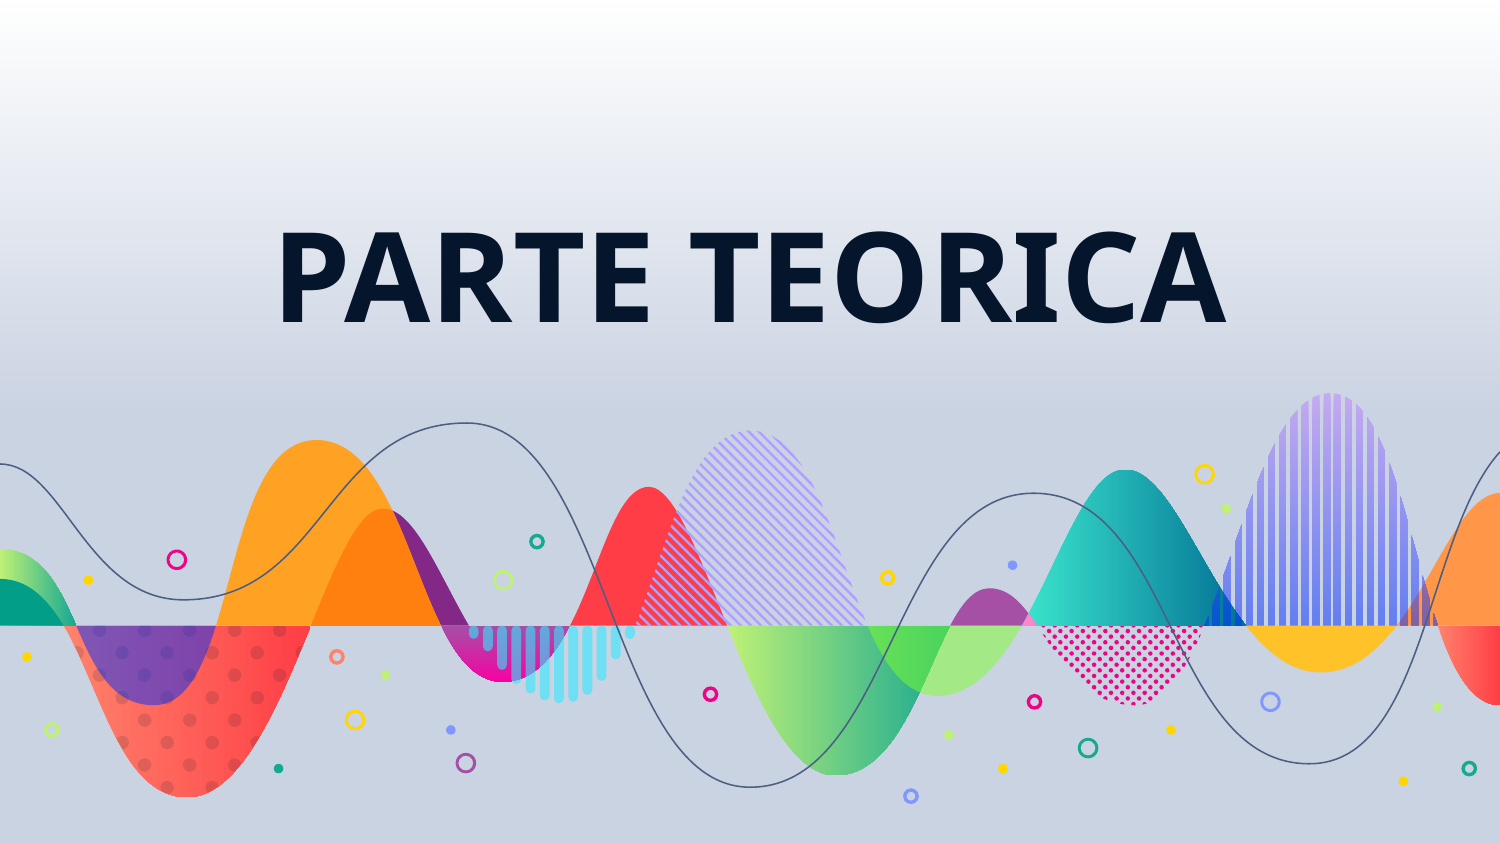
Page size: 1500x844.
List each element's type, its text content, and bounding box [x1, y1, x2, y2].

title PARTE TEORICA [140, 182, 1360, 350]
